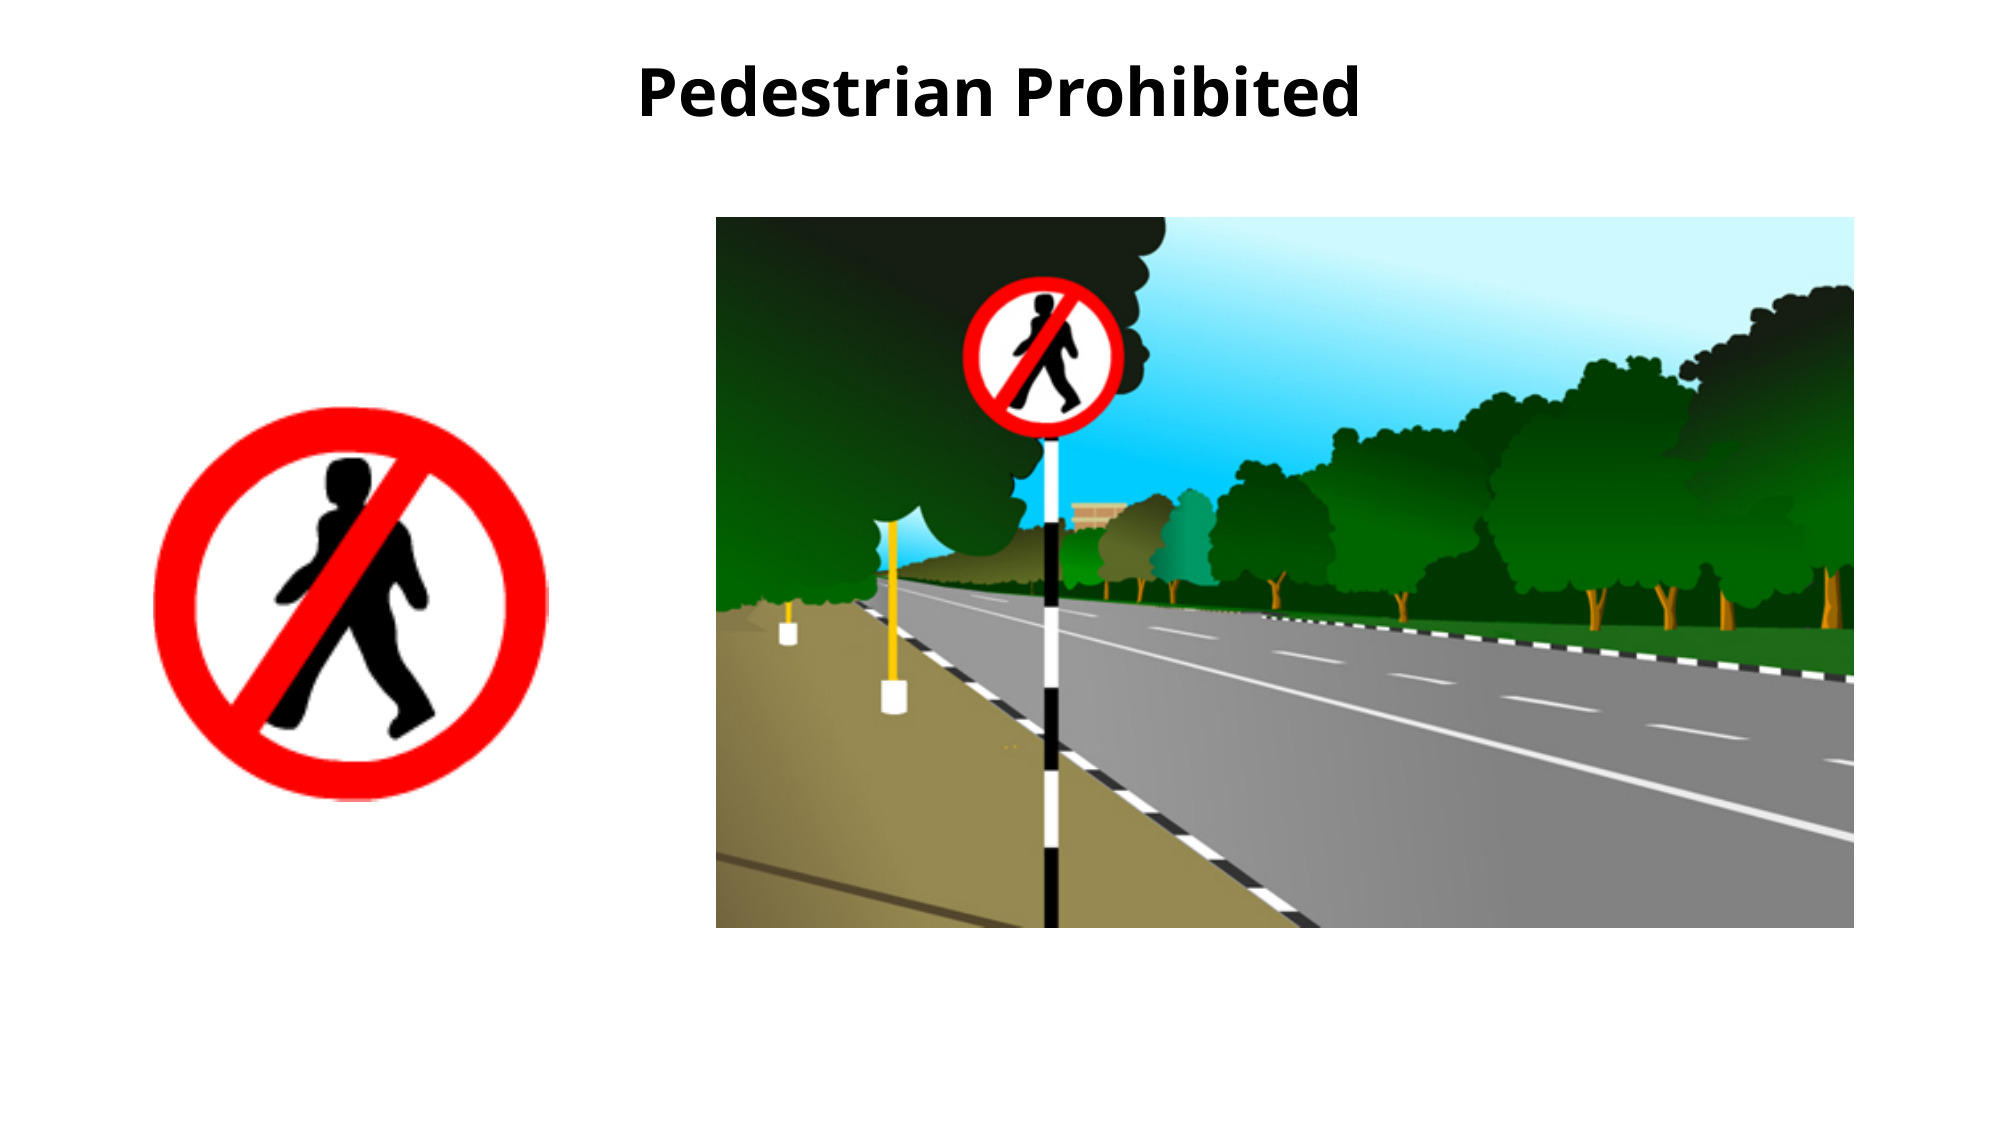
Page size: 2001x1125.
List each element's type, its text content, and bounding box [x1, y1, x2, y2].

title Pedestrian Prohibited [99, 40, 1900, 139]
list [153, 406, 549, 802]
picture [716, 217, 1854, 929]
